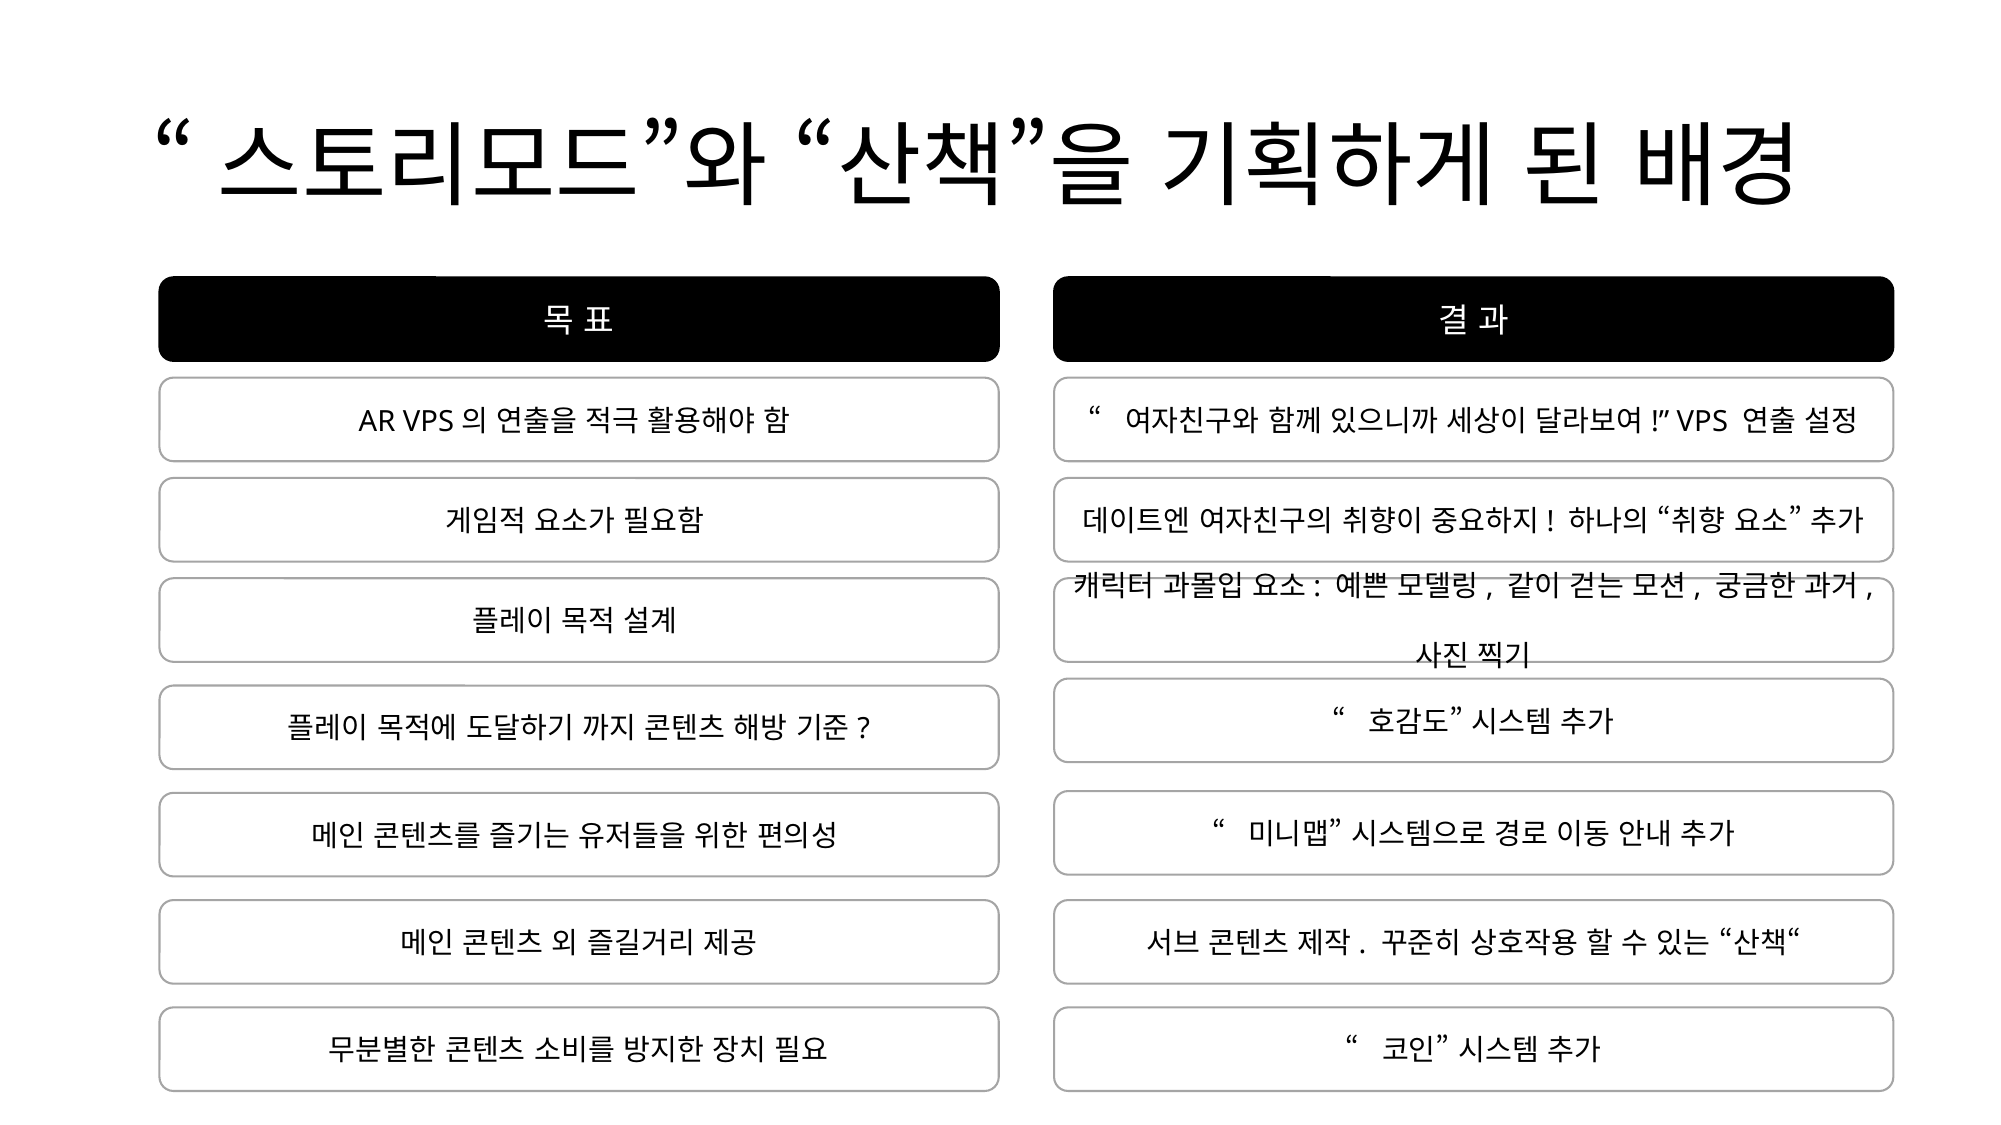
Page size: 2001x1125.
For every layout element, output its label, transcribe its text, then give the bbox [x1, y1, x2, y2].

text_box “코인” 시스템 추가 [1053, 1006, 1895, 1093]
text_box 메인 콘텐츠 외 즐길거리 제공 [158, 899, 1000, 985]
text_box 플레이 목적 설계 [158, 577, 1000, 663]
text_box 목 표 [158, 276, 1000, 362]
text_box “미니맵” 시스템으로 경로 이동 안내 추가 [1053, 790, 1895, 876]
text_box 결 과 [1053, 276, 1895, 362]
title “스토리모드”와 “산책”을 기획하게 된 배경 [137, 59, 1918, 278]
text_box “호감도” 시스템 추가 [1053, 677, 1895, 764]
text_box AR VPS의 연출을 적극 활용해야 함 [158, 376, 1000, 463]
text_box 게임적 요소가 필요함 [158, 476, 1000, 563]
text_box 무분별한 콘텐츠 소비를 방지한 장치 필요 [158, 1006, 1000, 1093]
text_box 데이트엔 여자친구의 취향이 중요하지! 하나의 “취향 요소” 추가 [1053, 476, 1895, 563]
text_box “여자친구와 함께 있으니까 세상이 달라보여!” VPS 연출 설정 [1053, 376, 1895, 463]
text_box 플레이 목적에 도달하기 까지 콘텐츠 해방 기준? [158, 684, 1000, 771]
text_box 메인 콘텐츠를 즐기는 유저들을 위한 편의성 [158, 791, 1000, 878]
text_box 서브 콘텐츠 제작. 꾸준히 상호작용 할 수 있는 “산책“ [1053, 899, 1895, 985]
text_box 캐릭터 과몰입 요소: 예쁜 모델링, 같이 걷는 모션, 궁금한 과거, 사진 찍기 [1053, 577, 1895, 663]
